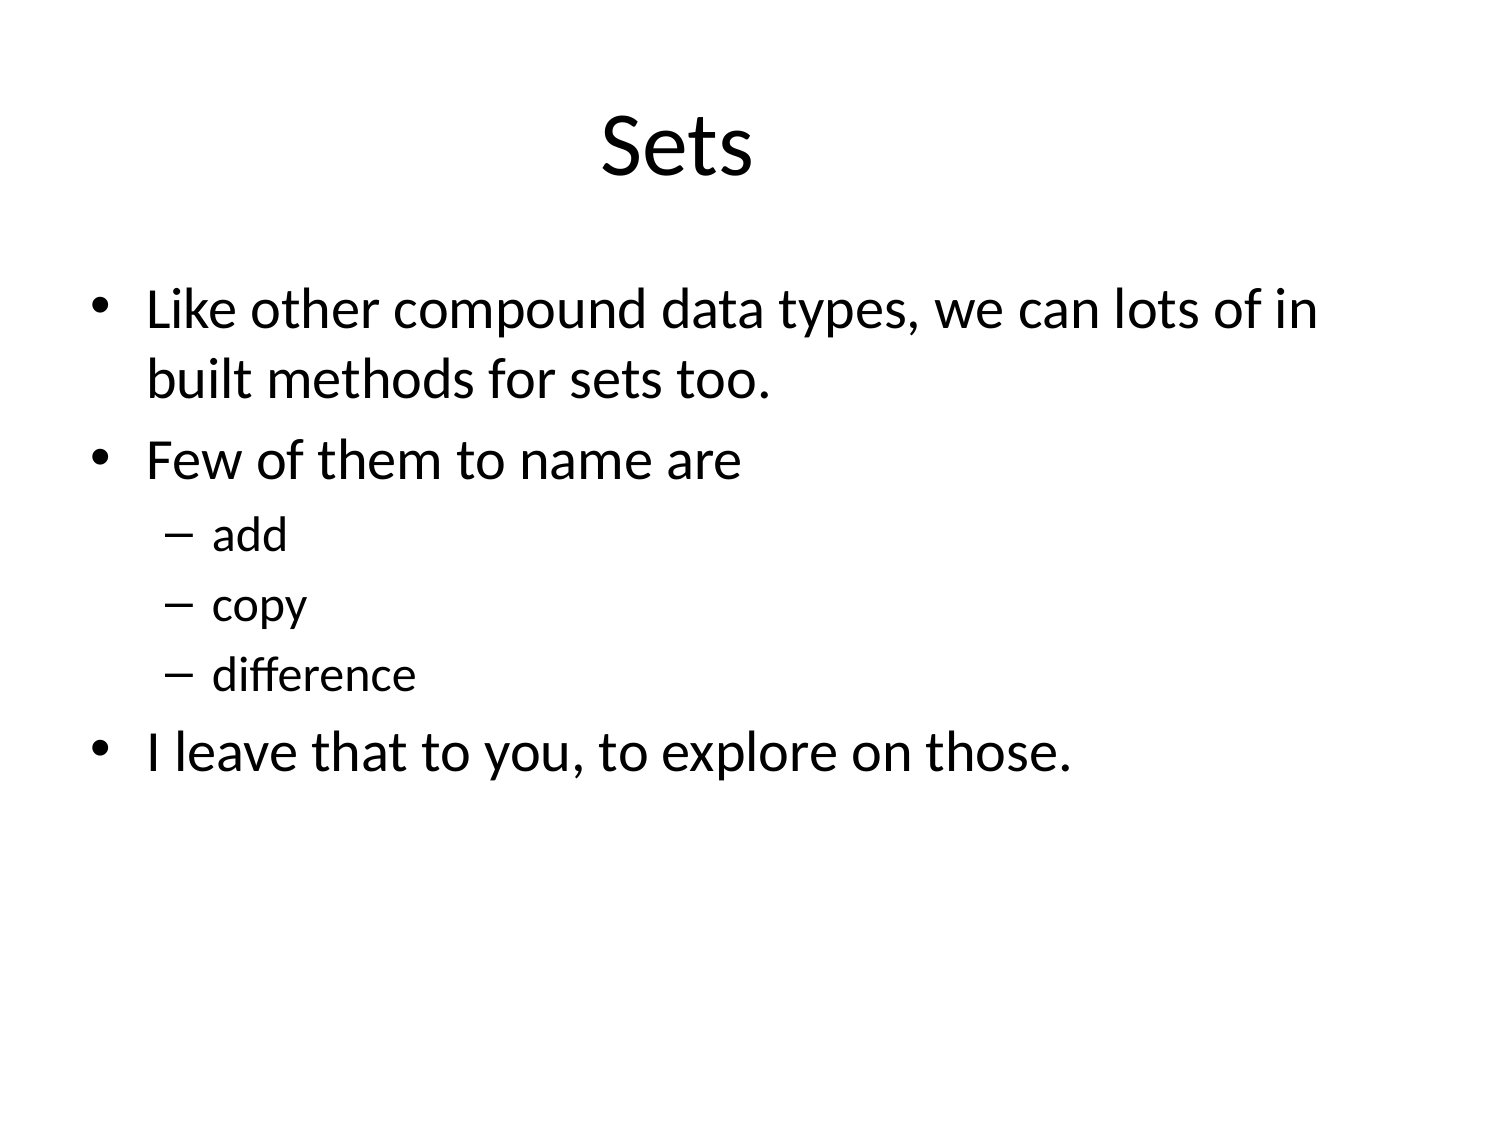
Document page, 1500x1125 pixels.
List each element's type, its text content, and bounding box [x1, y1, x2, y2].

list Like other compound data types, we can lots of in built methods for sets too. Few of them to name are add copy difference I leave that to you, to explore on those. [75, 262, 1425, 1005]
title Sets [75, 45, 1425, 233]
